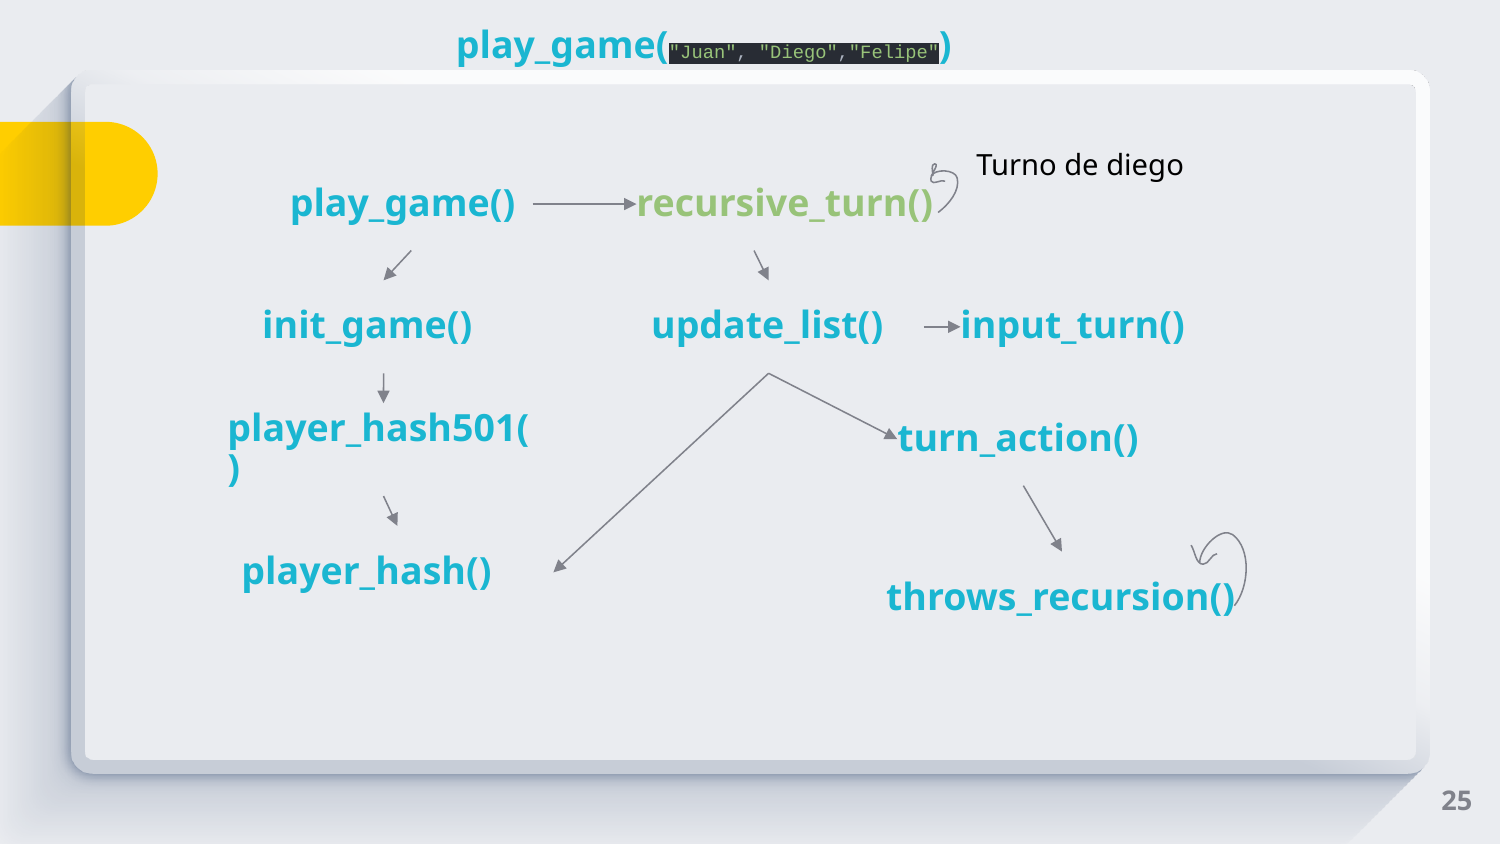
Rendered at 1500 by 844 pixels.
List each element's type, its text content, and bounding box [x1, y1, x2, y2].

text_box Turno de diego [961, 131, 1500, 197]
title player_hash501() [227, 403, 540, 497]
title recursive_turn() [636, 157, 949, 251]
text_box [1201, 532, 1247, 606]
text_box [1023, 485, 1063, 552]
slide_number ‹#› [1414, 759, 1500, 844]
text_box [930, 163, 946, 183]
title update_list() [651, 280, 887, 371]
title turn_action() [897, 392, 1150, 486]
title throws_recursion() [886, 551, 1238, 645]
title input_turn() [960, 280, 1273, 374]
title player_hash() [241, 525, 554, 619]
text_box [768, 373, 898, 440]
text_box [383, 250, 412, 281]
text_box play_game("Juan", "Diego","Felipe") [440, 11, 1011, 82]
title init_game() [262, 280, 505, 374]
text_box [553, 373, 769, 573]
text_box [1191, 545, 1218, 565]
title play_game() [289, 157, 533, 251]
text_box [383, 495, 398, 527]
text_box [932, 170, 958, 213]
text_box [753, 250, 769, 281]
picture [0, 0, 1500, 844]
